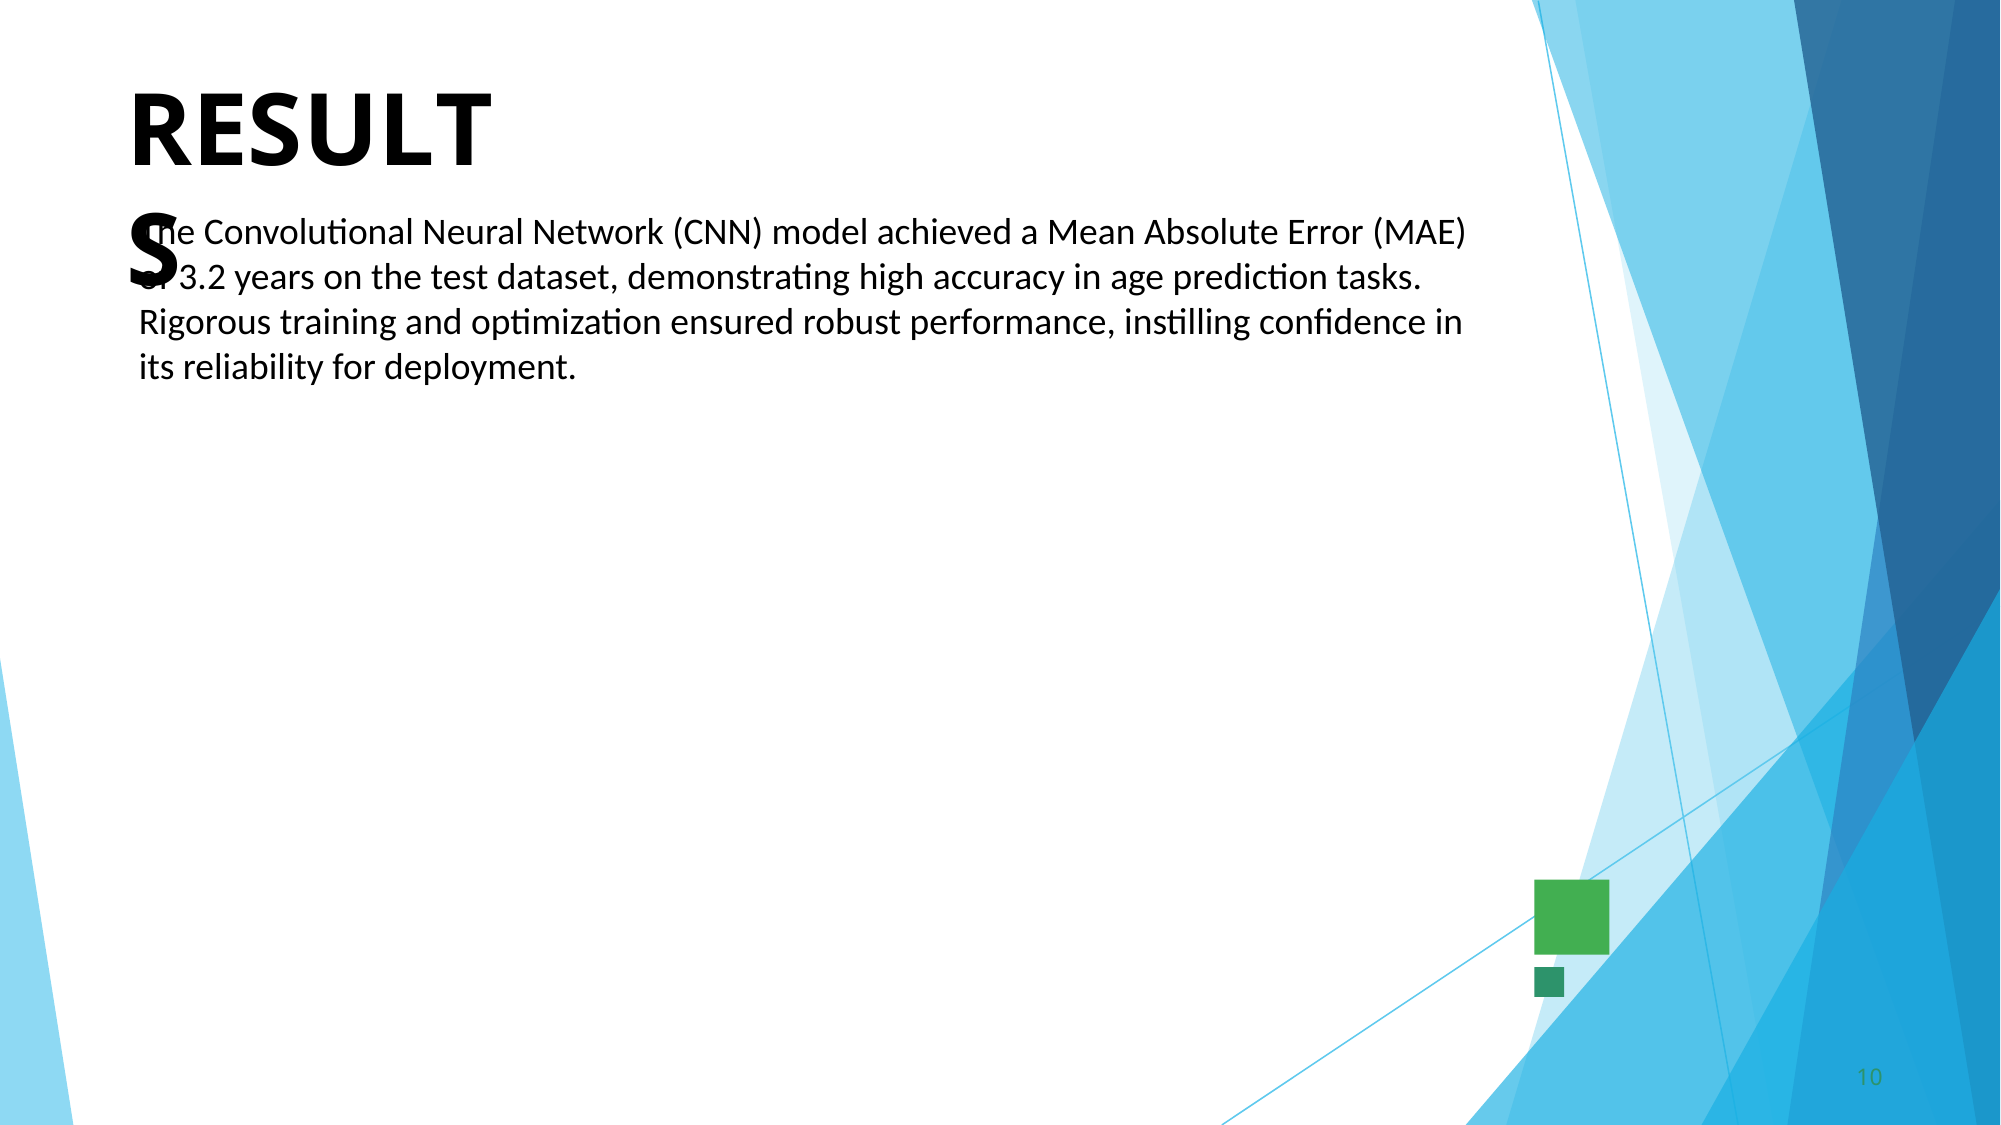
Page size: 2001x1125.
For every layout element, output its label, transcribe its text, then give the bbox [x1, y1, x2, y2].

text_box The Convolutional Neural Network (CNN) model achieved a Mean Absolute Error (MAE) of 3.2 years on the test dataset, demonstrating high accuracy in age prediction tasks. Rigorous training and optimization ensured robust performance, instilling confidence in its reliability for deployment. [123, 199, 1501, 395]
text_box [1534, 879, 1610, 955]
text_box [1534, 967, 1565, 997]
text_box 10 [1849, 1061, 1888, 1095]
title RESULTS [123, 63, 524, 199]
